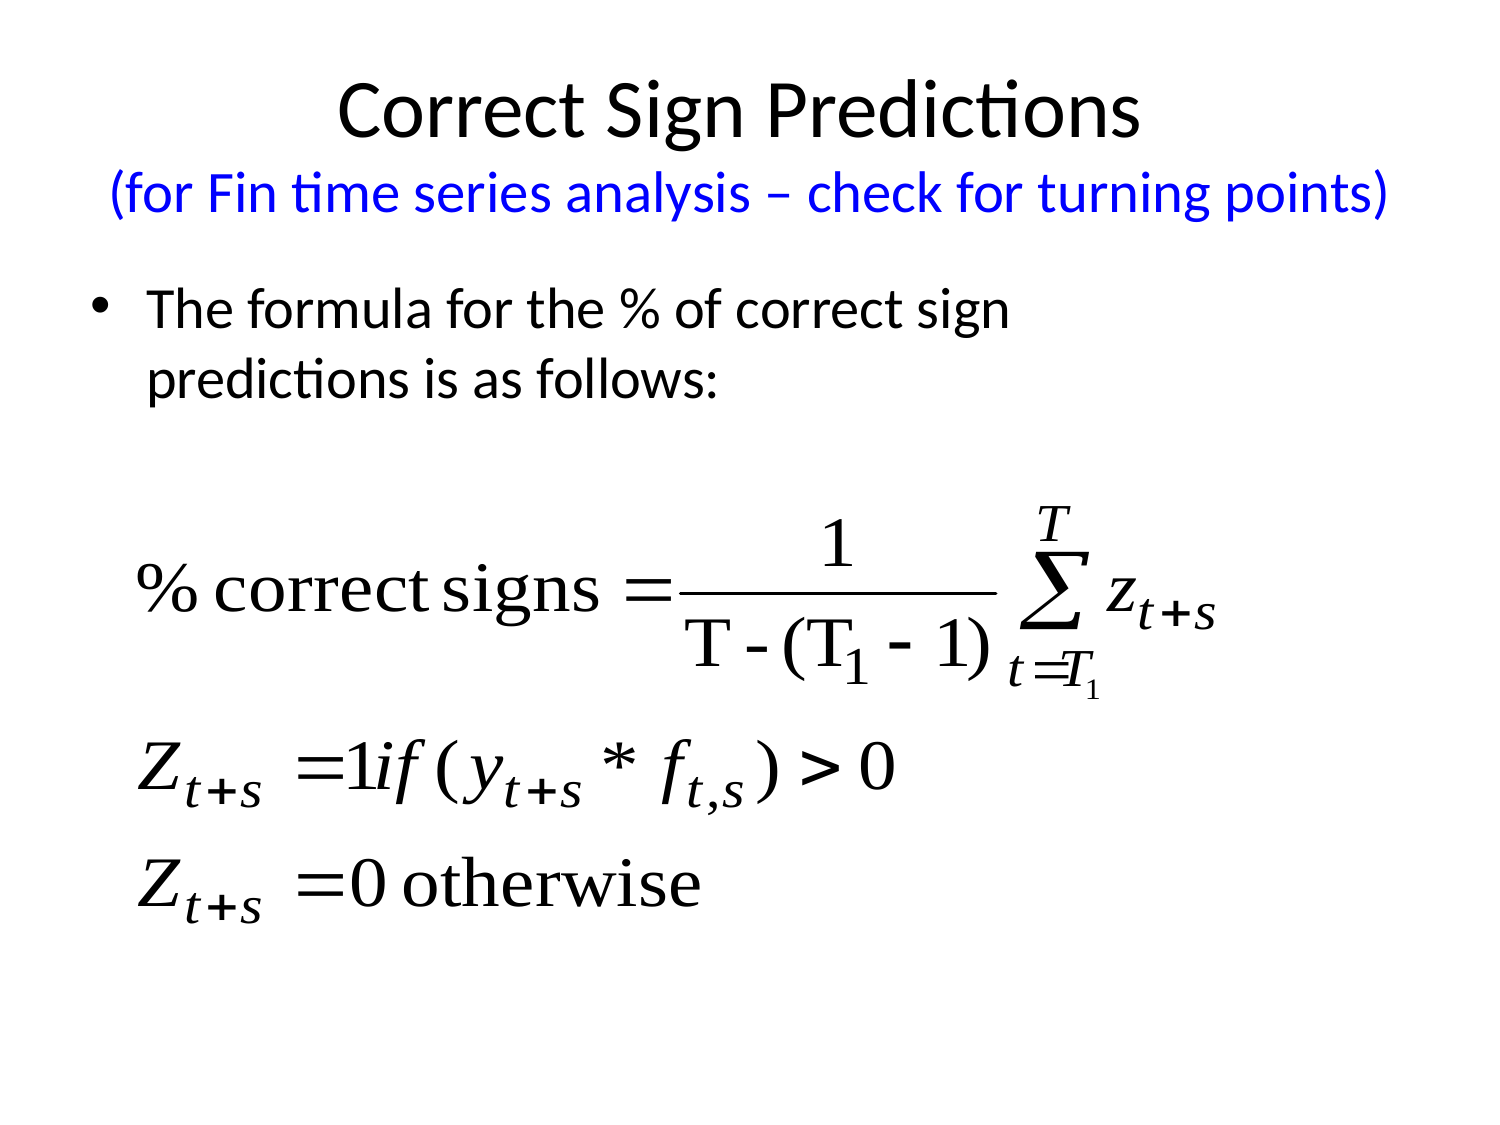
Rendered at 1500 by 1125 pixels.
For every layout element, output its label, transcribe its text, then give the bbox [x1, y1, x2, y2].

title Correct Sign Predictions (for Fin time series analysis – check for turning points) [75, 45, 1425, 233]
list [124, 487, 1238, 938]
list The formula for the % of correct sign predictions is as follows: [75, 262, 1263, 475]
